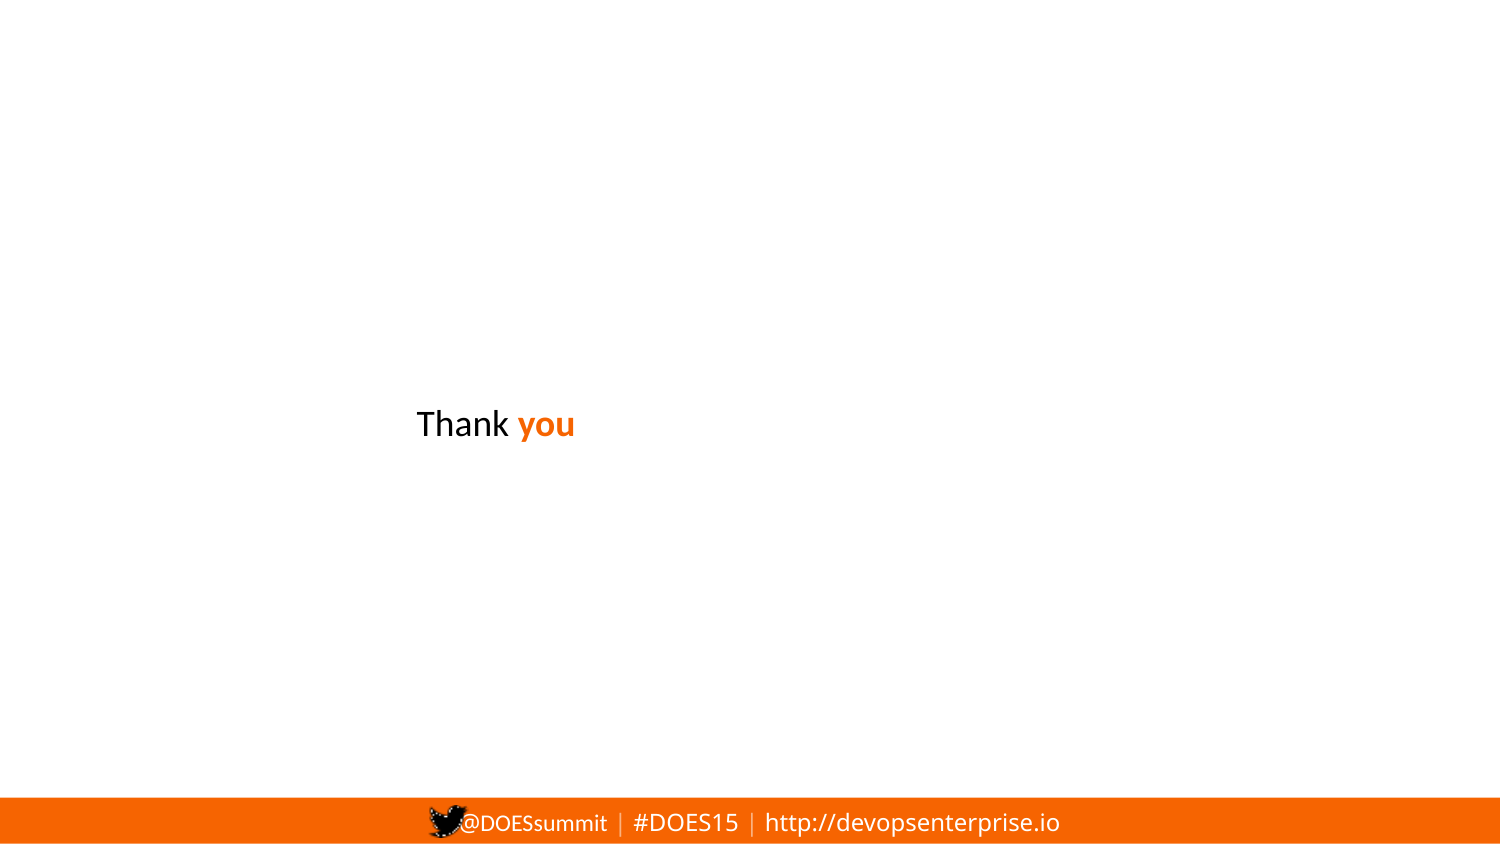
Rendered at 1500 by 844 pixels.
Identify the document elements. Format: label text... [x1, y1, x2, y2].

text_box Thank you [401, 391, 591, 452]
